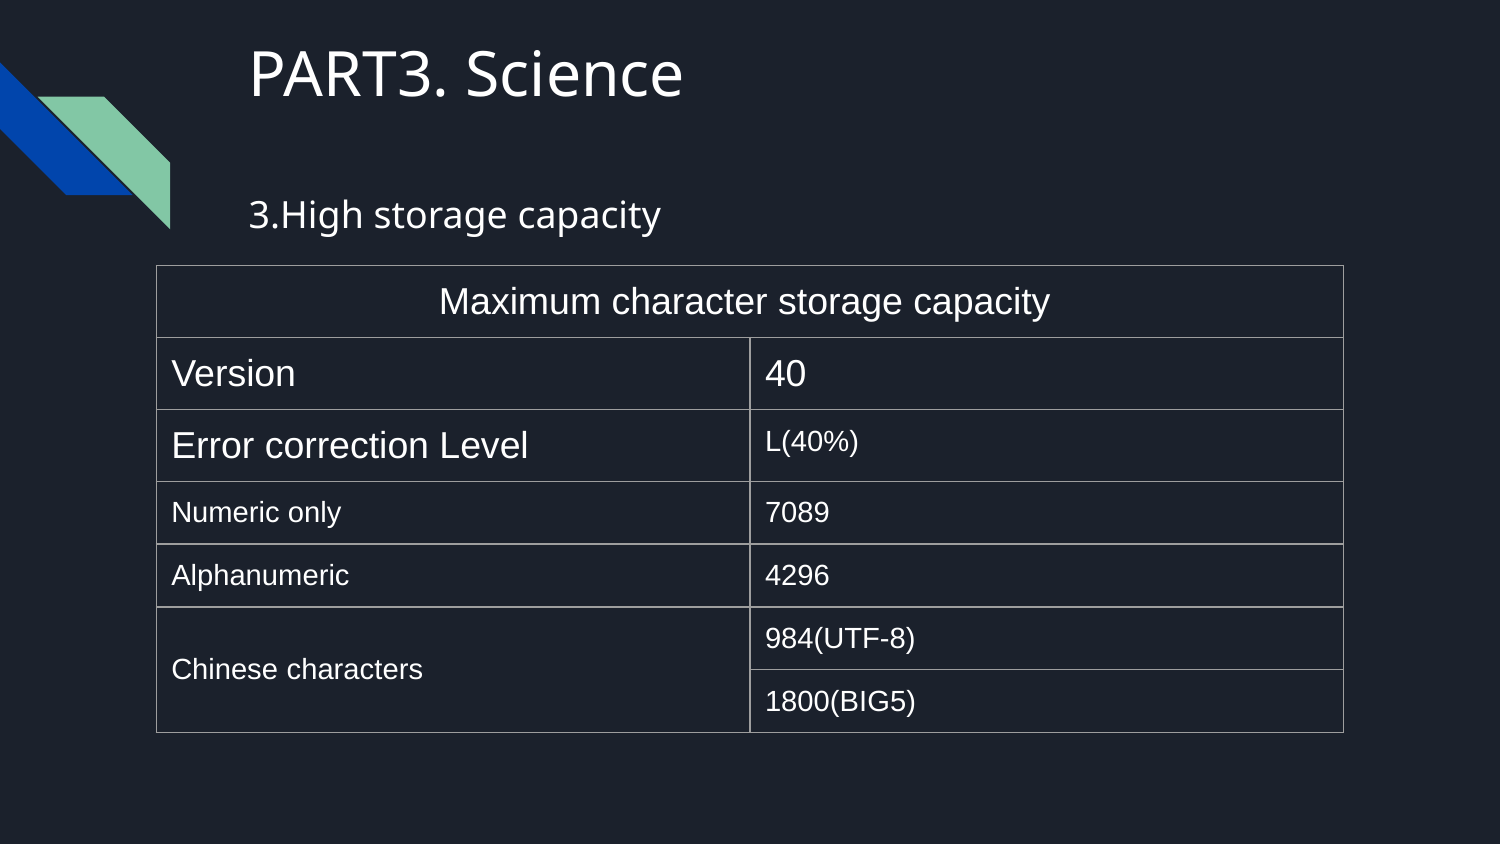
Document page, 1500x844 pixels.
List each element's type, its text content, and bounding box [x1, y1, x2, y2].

table_cell Alphanumeric [157, 545, 749, 606]
table_cell L(40%) [751, 410, 1343, 481]
table_cell Numeric only [157, 482, 749, 543]
table_cell 4296 [751, 545, 1343, 606]
table_cell 7089 [751, 482, 1343, 543]
title PART3. Science [233, 19, 771, 125]
table_cell 40 [751, 338, 1343, 409]
table_cell 984(UTF-8) [751, 608, 1343, 669]
table_cell Error correction Level [157, 410, 749, 481]
text_box 3.High storage capacity [233, 175, 726, 265]
table_cell Version [157, 338, 749, 409]
table_cell 1800(BIG5) [751, 670, 1343, 732]
table_header Maximum character storage capacity [157, 266, 1343, 337]
table_cell Chinese characters [157, 608, 749, 732]
